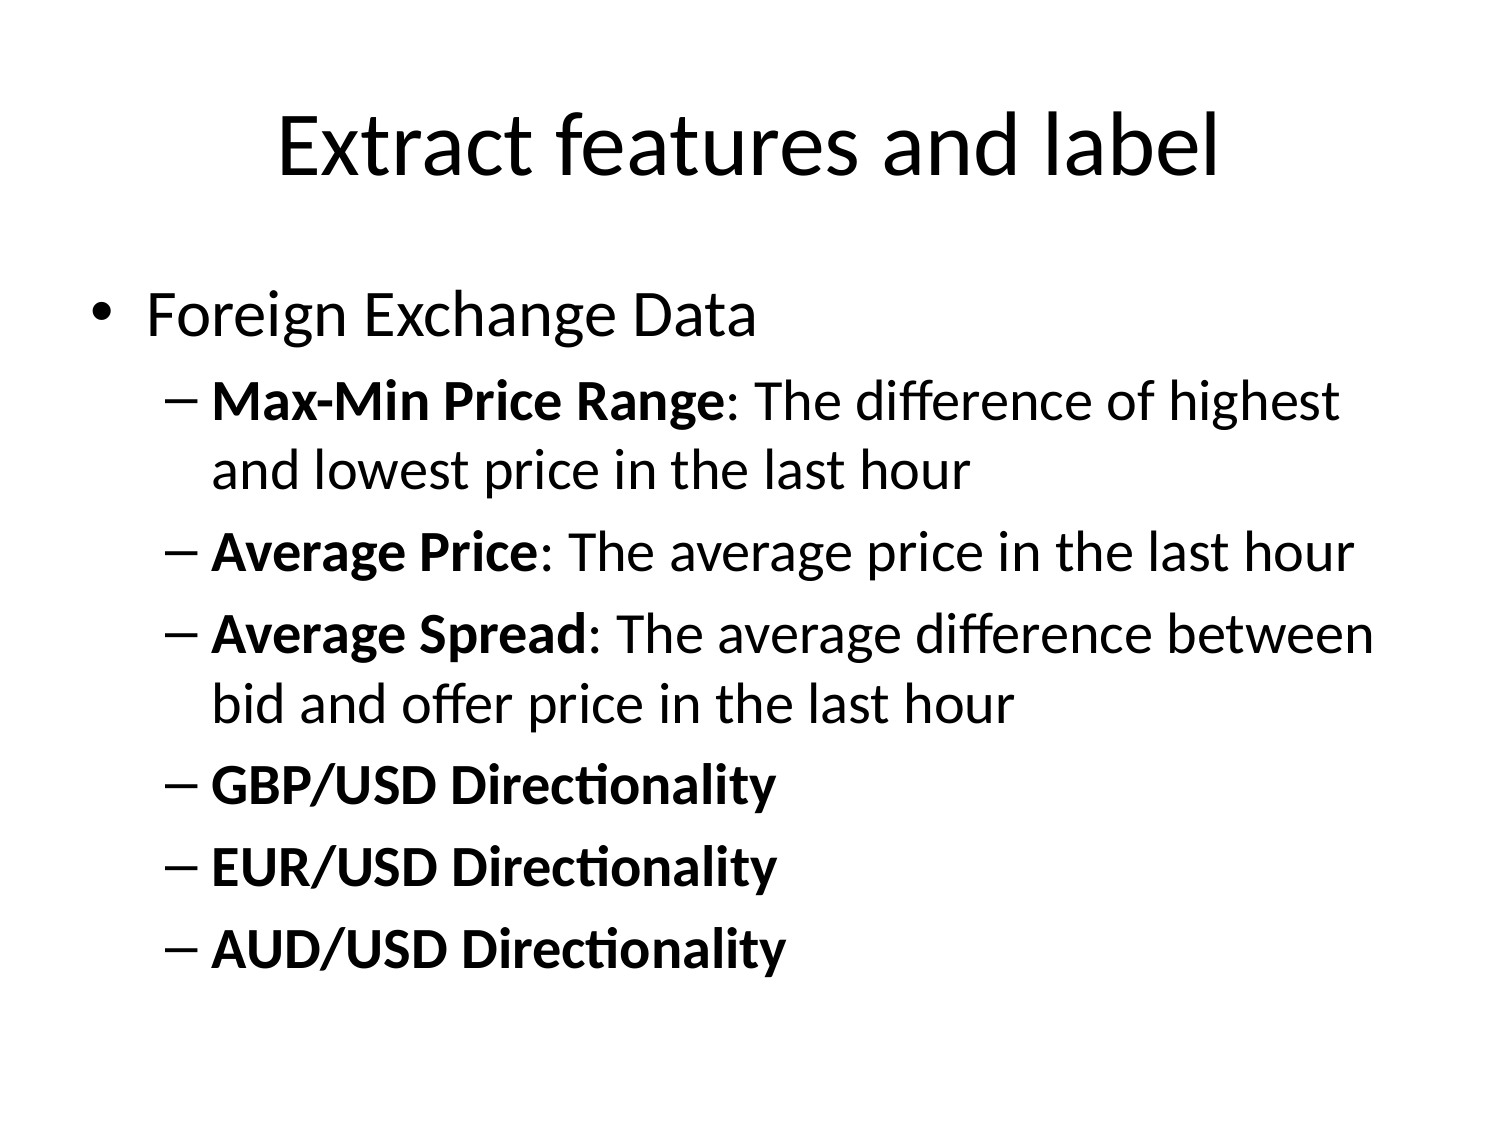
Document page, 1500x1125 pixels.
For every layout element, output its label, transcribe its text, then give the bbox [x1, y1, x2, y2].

list Foreign Exchange Data Max-Min Price Range: The difference of highest and lowest price in the last hour Average Price: The average price in the last hour Average Spread: The average difference between bid and offer price in the last hour GBP/USD Directionality EUR/USD Directionality AUD/USD Directionality [75, 262, 1425, 1005]
title Extract features and label [75, 45, 1425, 233]
